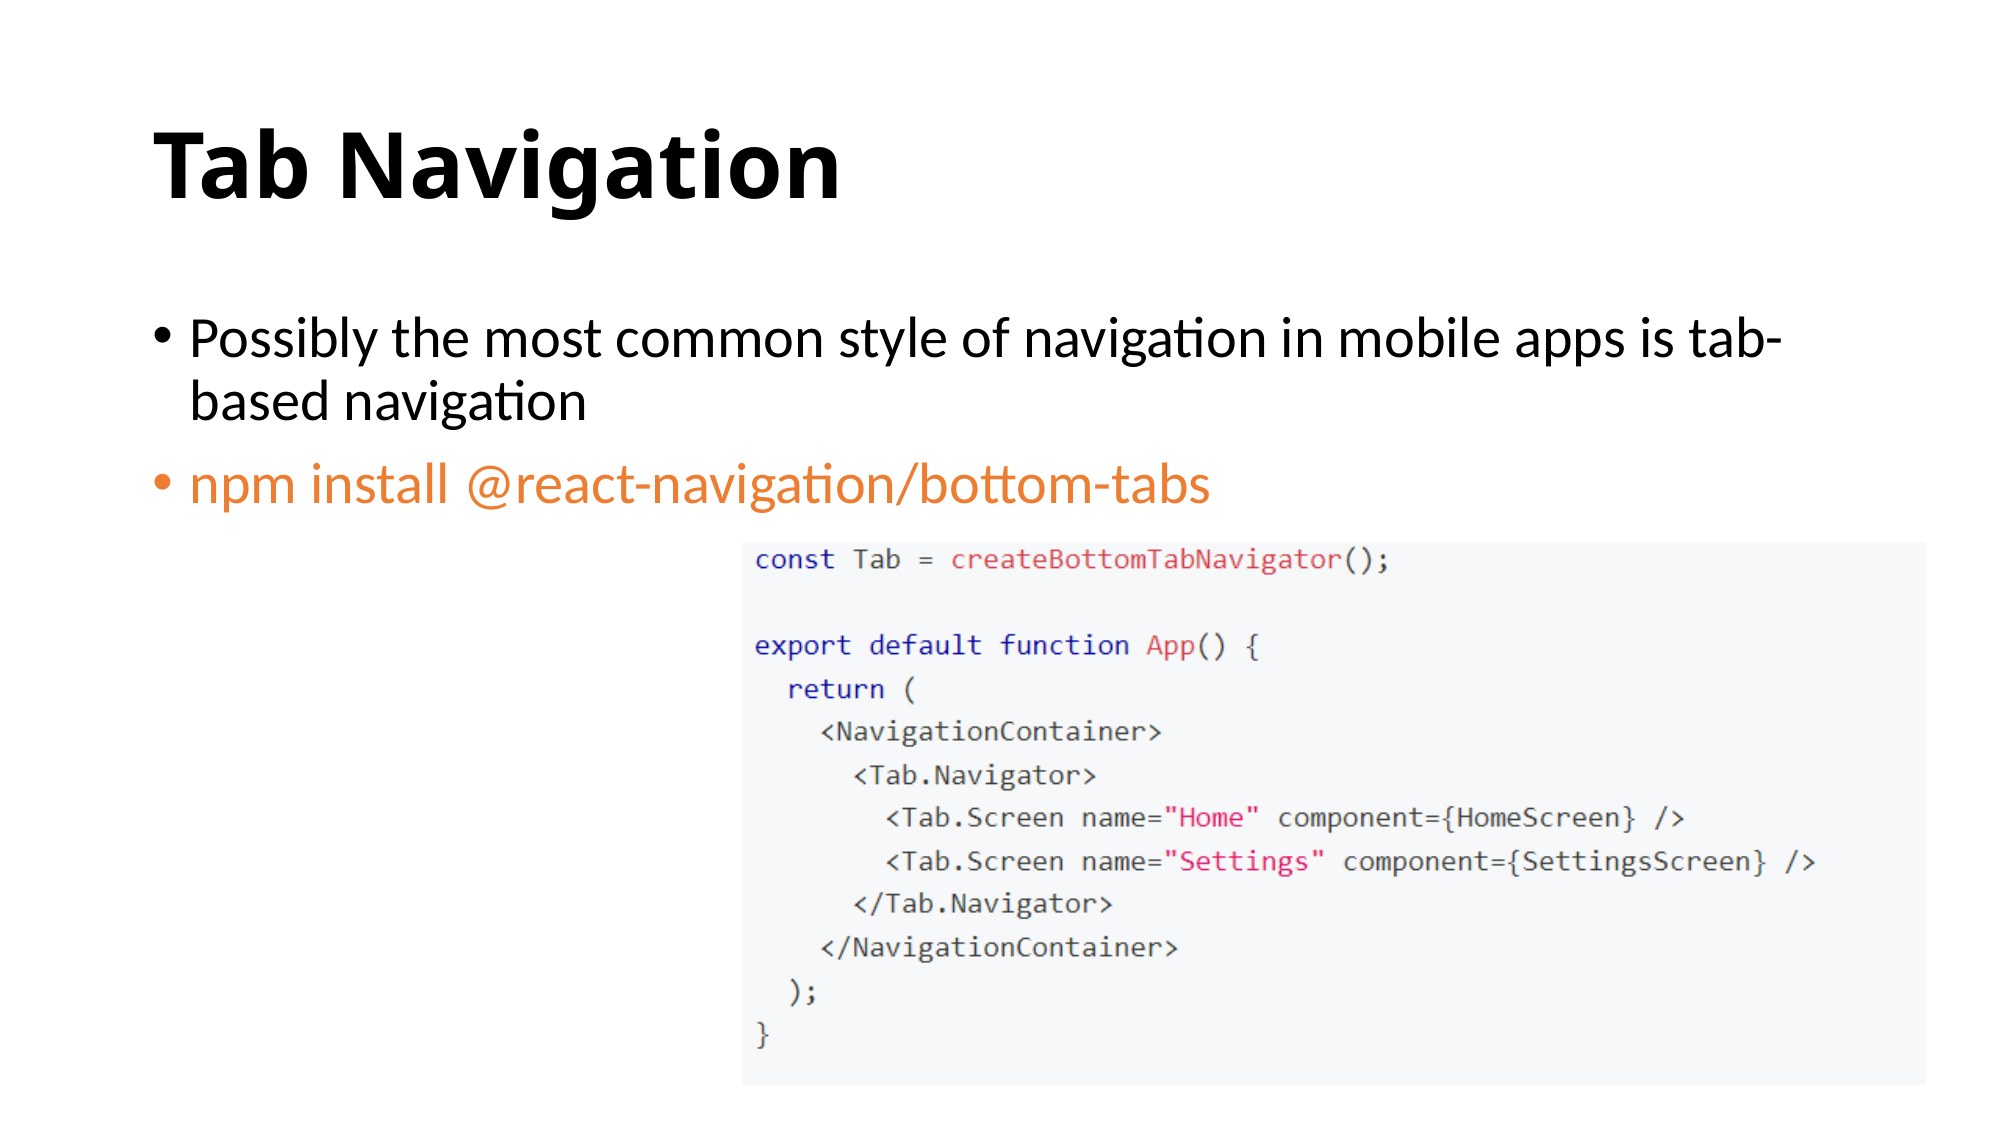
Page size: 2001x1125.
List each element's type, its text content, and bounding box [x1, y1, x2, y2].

list Possibly the most common style of navigation in mobile apps is tab-based navigation npm install @react-navigation/bottom-tabs [137, 299, 1863, 1014]
picture [742, 542, 1926, 1085]
title Tab Navigation [137, 59, 1863, 278]
